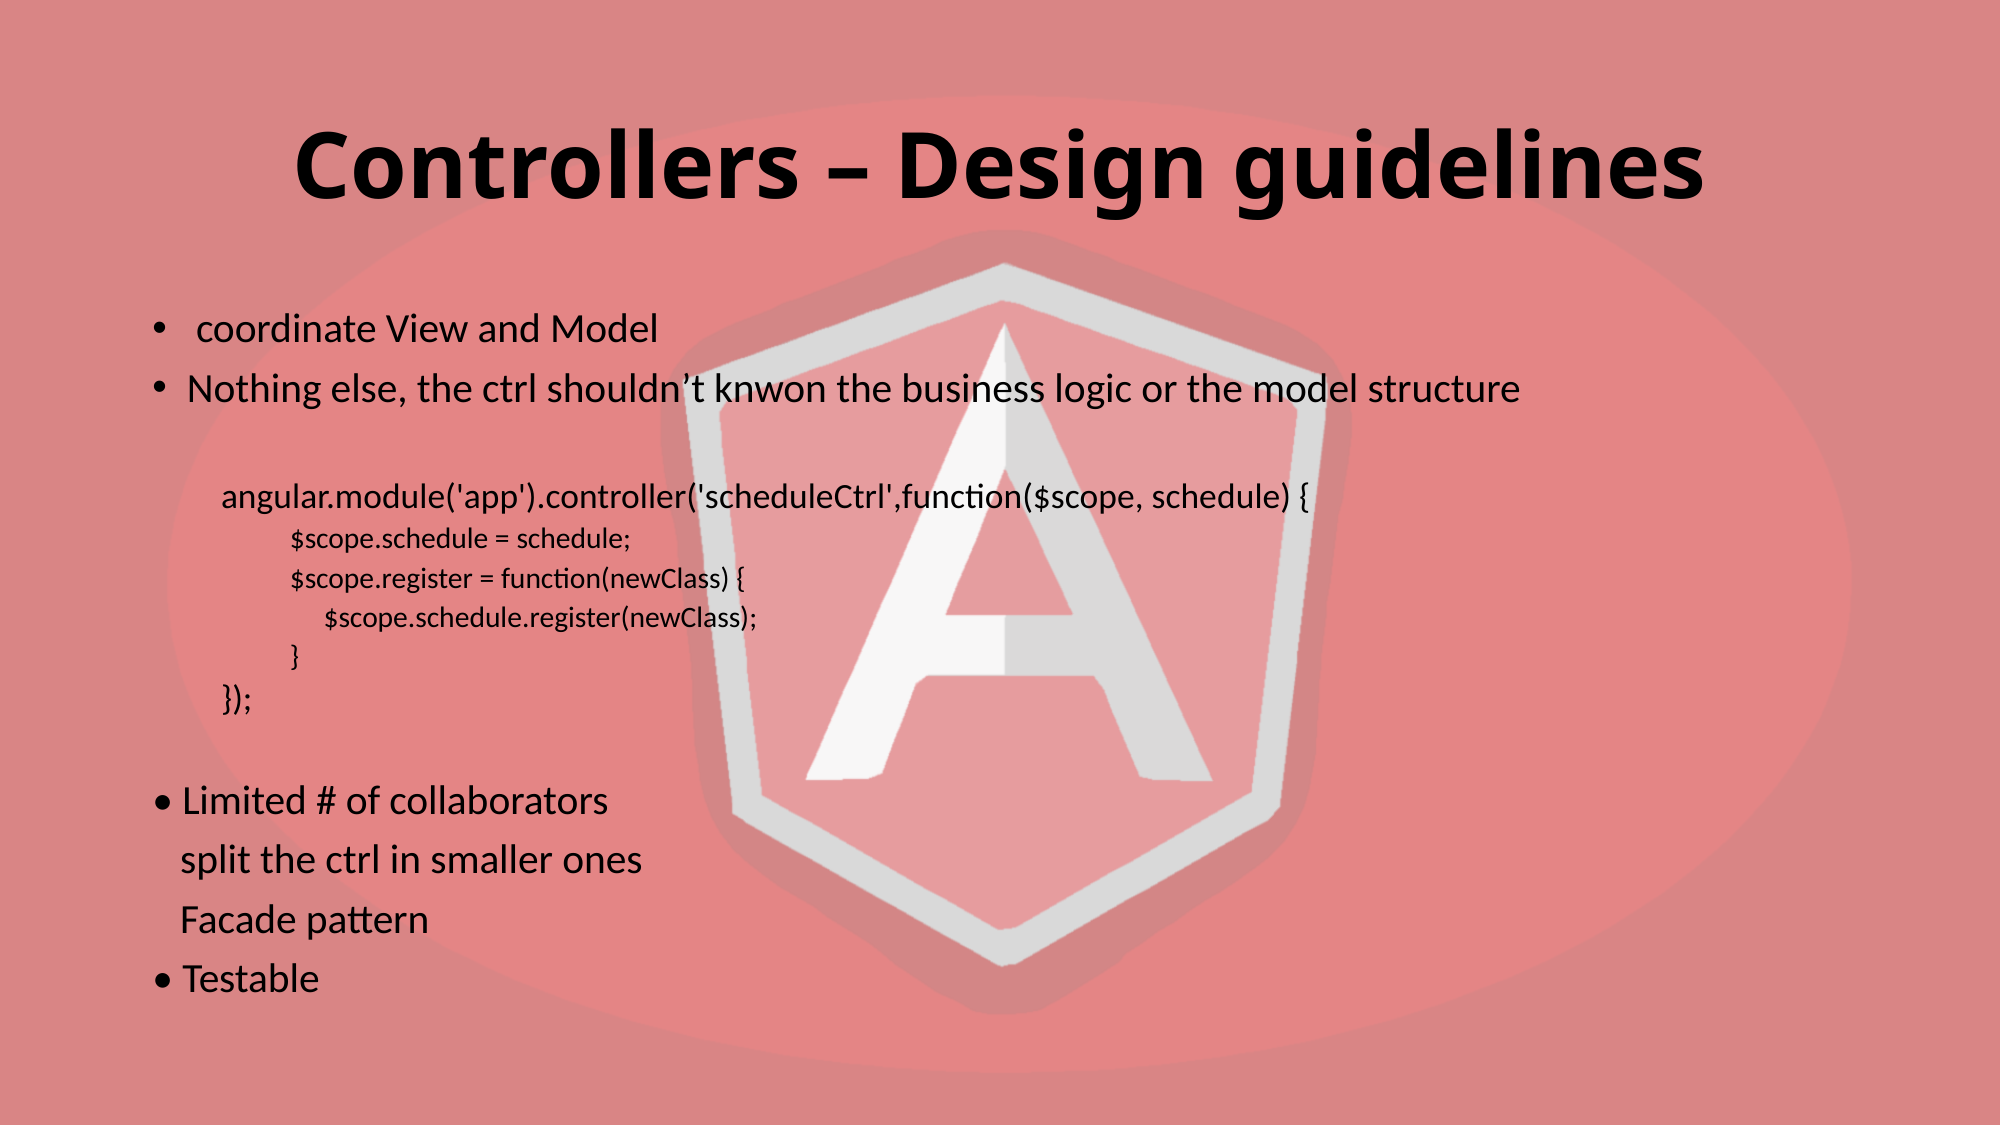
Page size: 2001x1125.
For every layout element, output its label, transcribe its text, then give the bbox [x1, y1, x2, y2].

title Controllers – Design guidelines [137, 59, 1863, 278]
list coordinate View and Model Nothing else, the ctrl shouldn’t knwon the business logic or the model structure angular.module('app').controller('scheduleCtrl',function($scope, schedule) { $scope.schedule = schedule; $scope.register = function(newClass) { $scope.schedule.register(newClass); } }); • Limited # of collaborators split the ctrl in smaller ones Facade pattern • Testable [137, 299, 1863, 1014]
